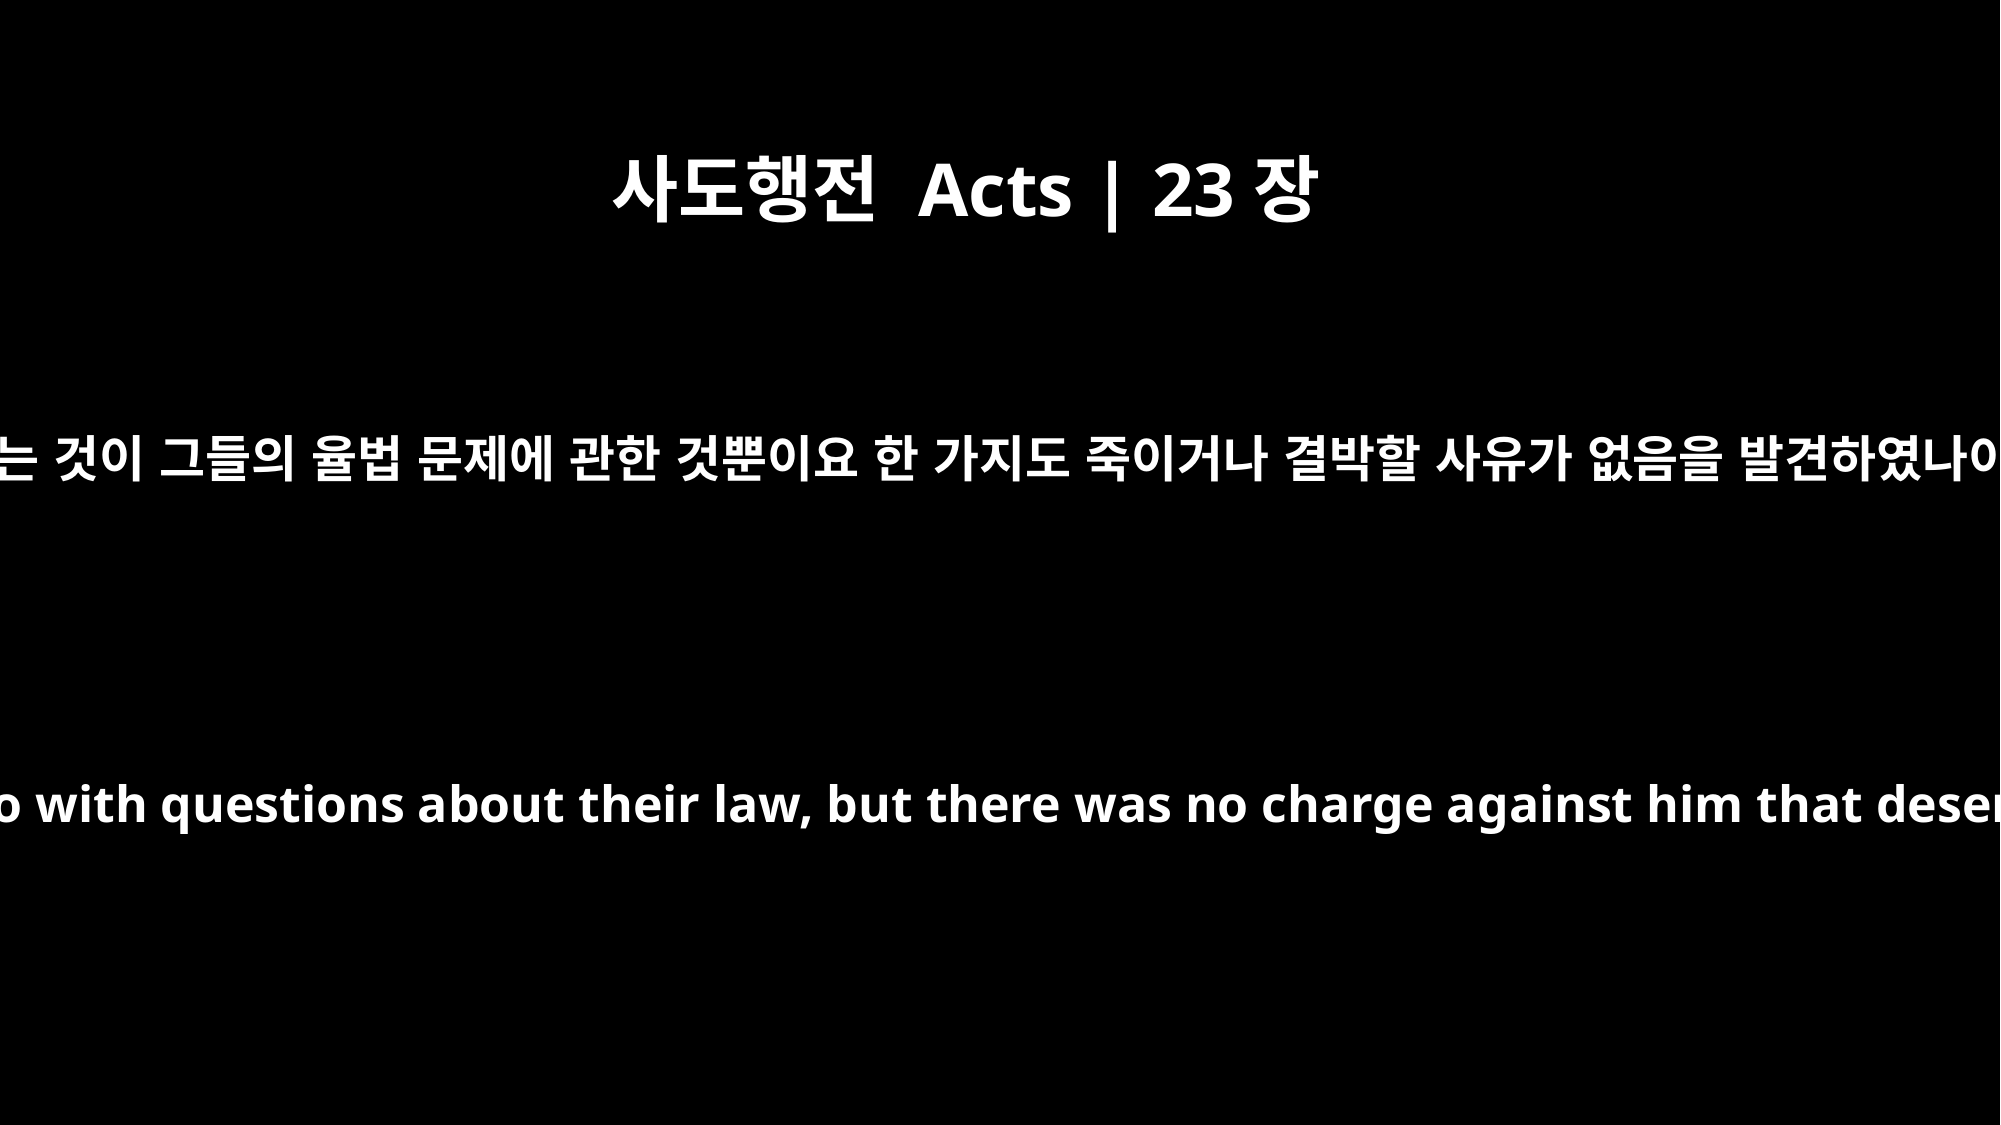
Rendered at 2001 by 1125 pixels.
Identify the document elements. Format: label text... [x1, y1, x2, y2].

text_box 29 고발하는 것이 그들의 율법 문제에 관한 것뿐이요 한 가지도 죽이거나 결박할 사유가 없음을 발견하였나이다 [0, 359, 2000, 495]
text_box 사도행전 Acts | 23장 [596, 136, 1336, 239]
text_box I found that the accusation had to do with questions about their law, but there was no charge against him that deserved death or imprisonment. [0, 764, 2000, 840]
